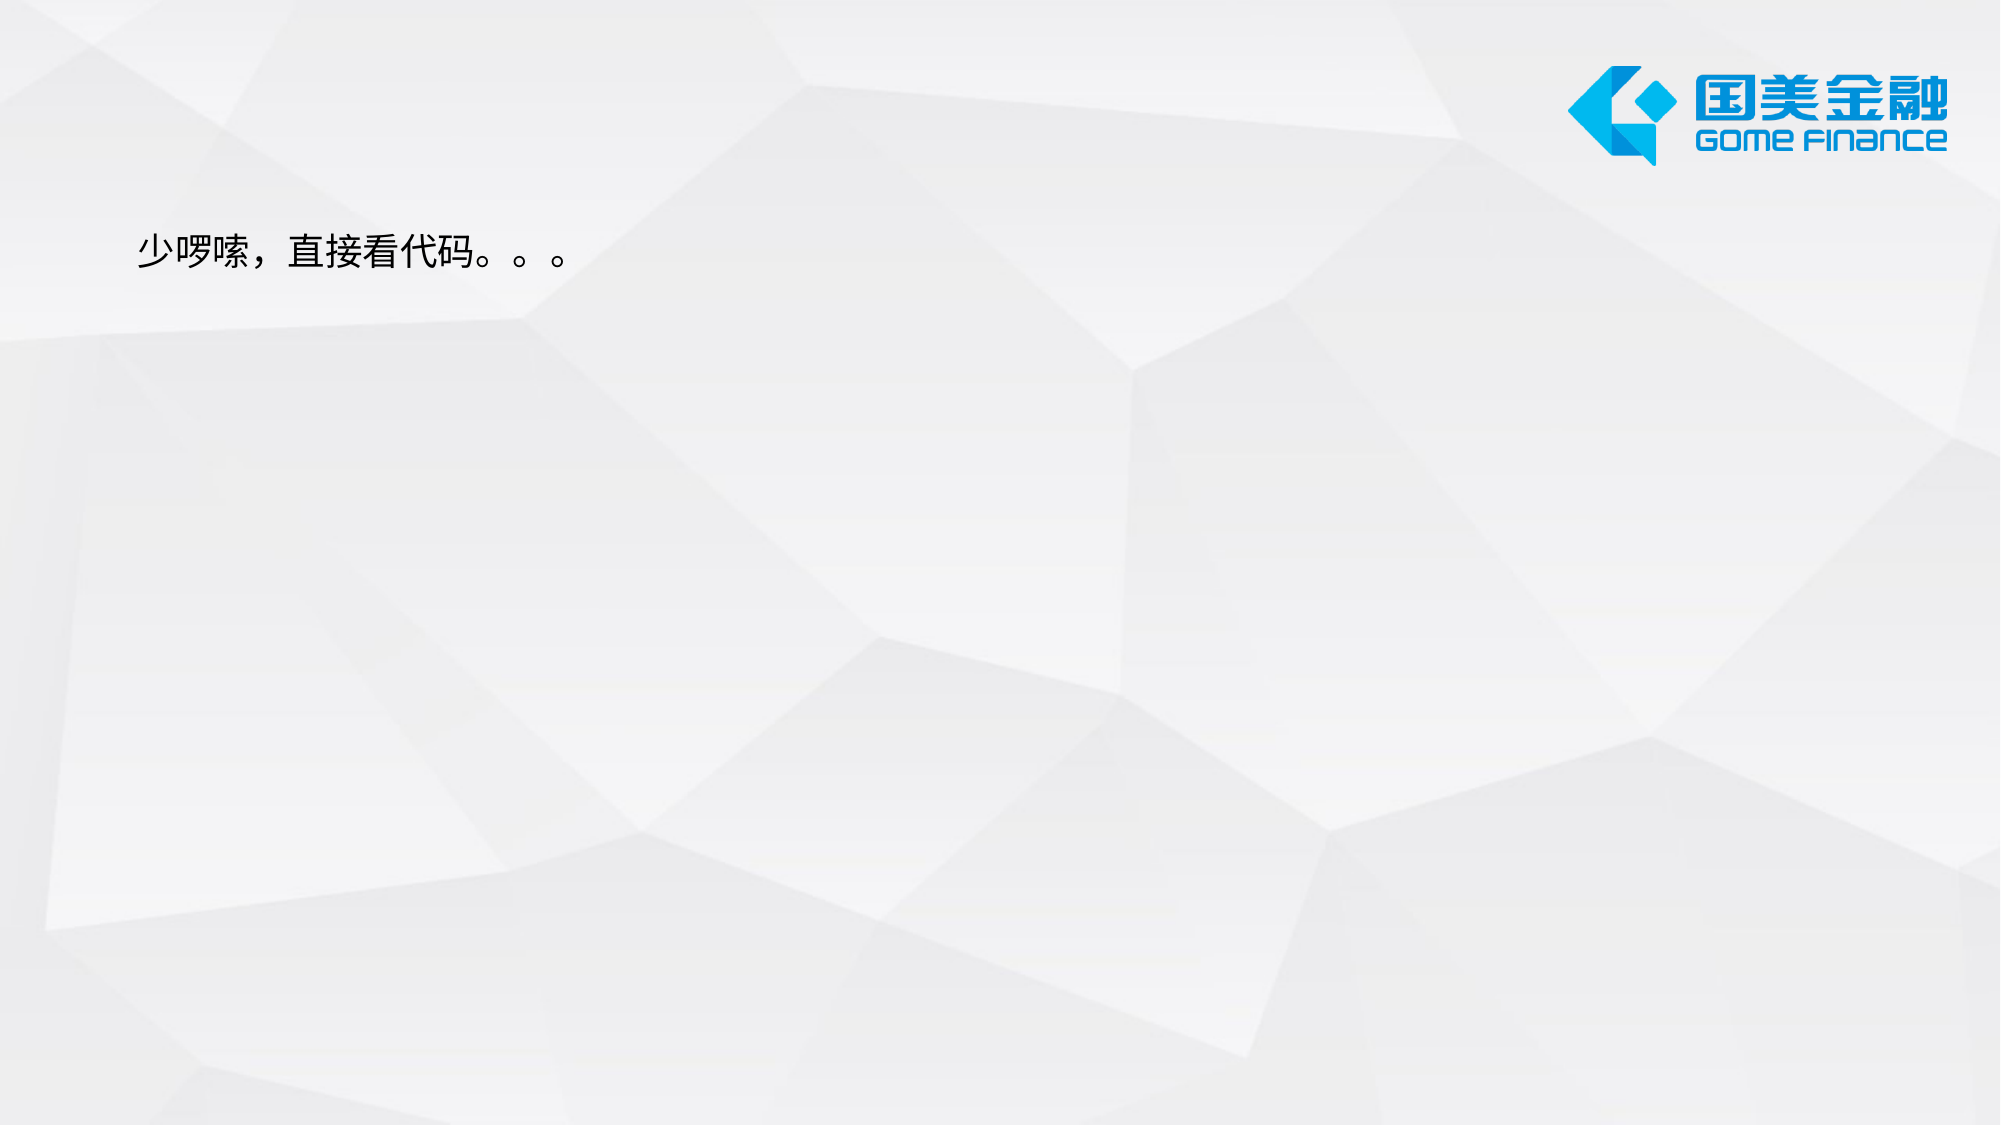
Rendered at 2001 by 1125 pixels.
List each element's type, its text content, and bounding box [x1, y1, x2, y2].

picture [0, 0, 2001, 1125]
text_box 少啰嗦，直接看代码。。。 [130, 175, 1842, 326]
